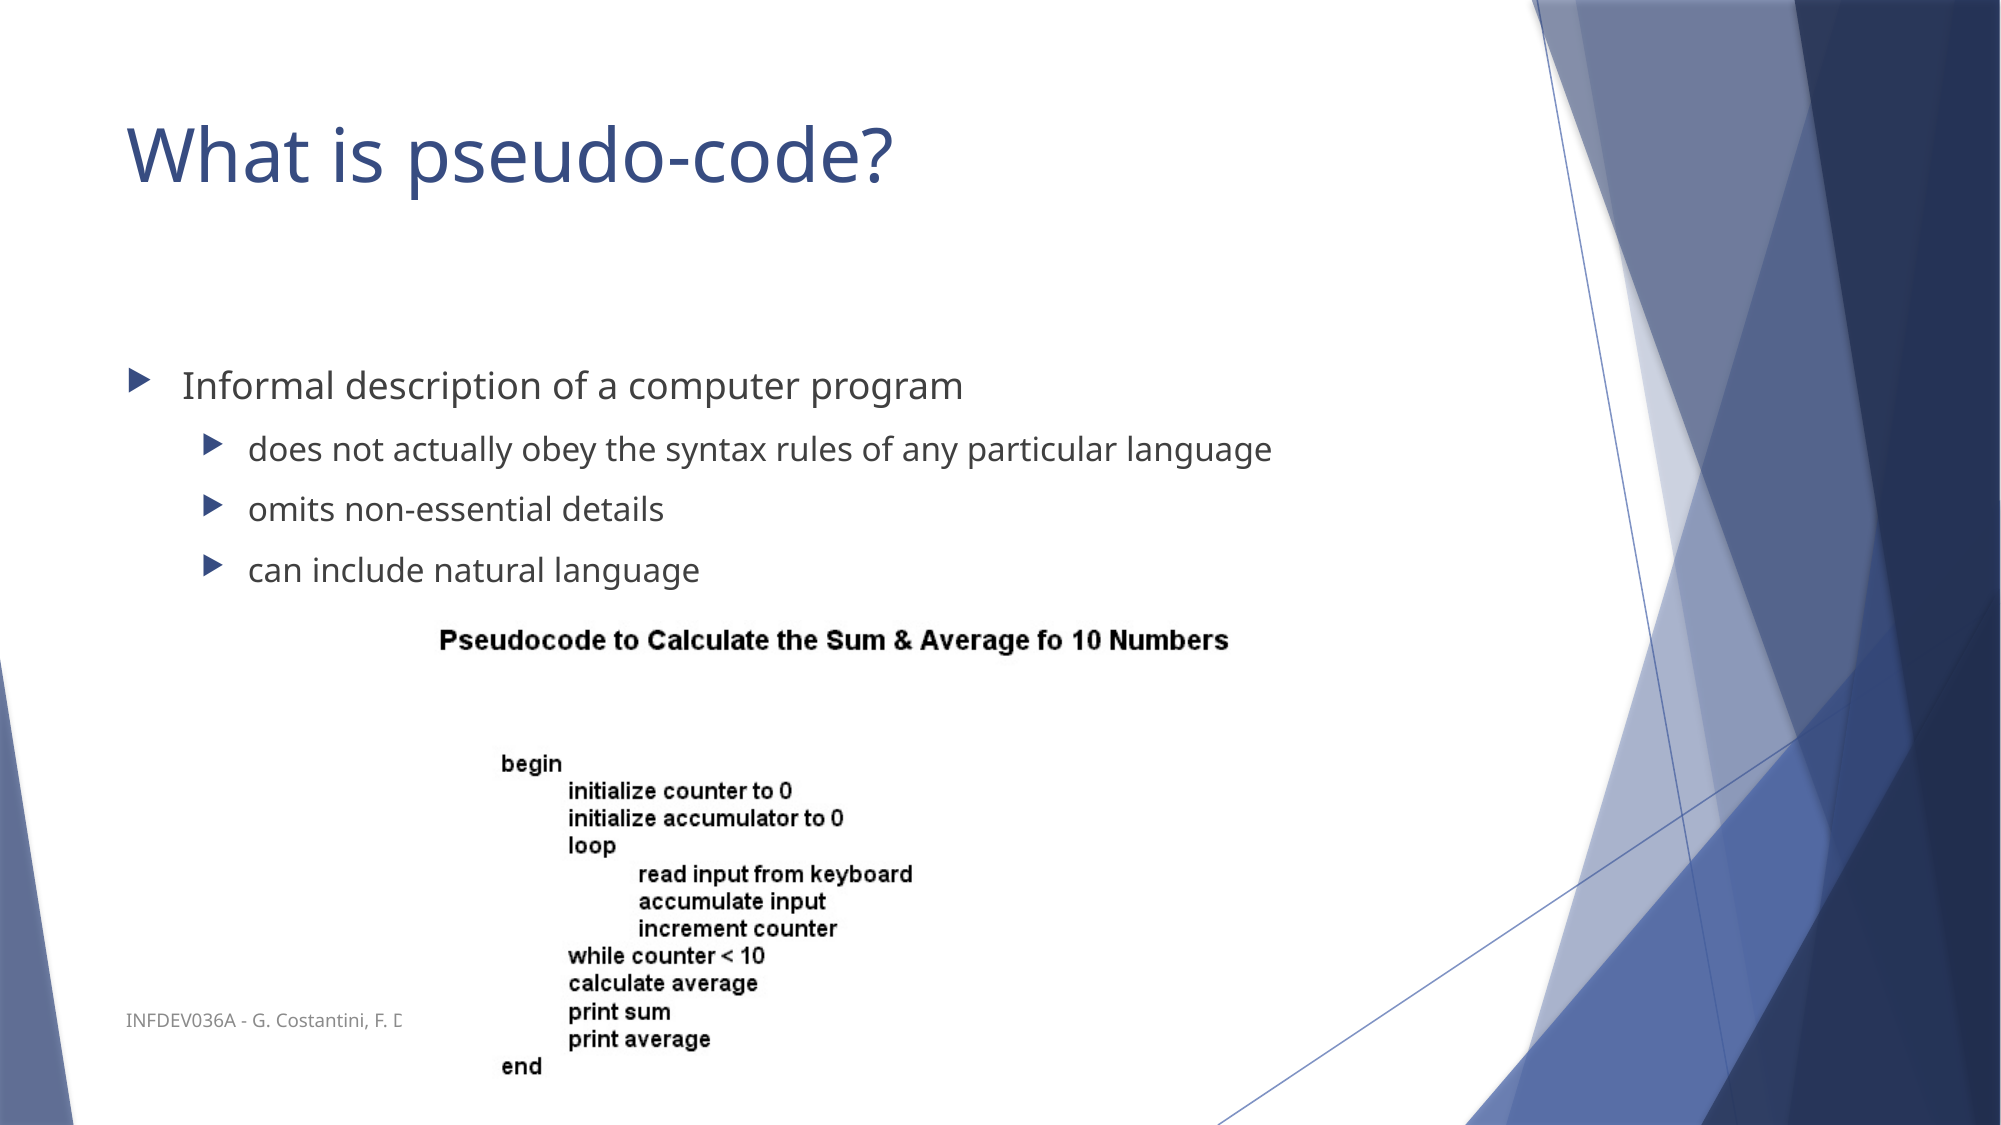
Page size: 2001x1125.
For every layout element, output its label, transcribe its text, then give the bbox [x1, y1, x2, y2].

title What is pseudo-code? [111, 99, 1522, 317]
picture [400, 620, 1232, 1090]
footer INFDEV036A - G. Costantini, F. Di Giacomo [111, 991, 396, 1051]
list Informal description of a computer program does not actually obey the syntax rules of any particular language omits non-essential details can include natural language [111, 354, 1543, 992]
